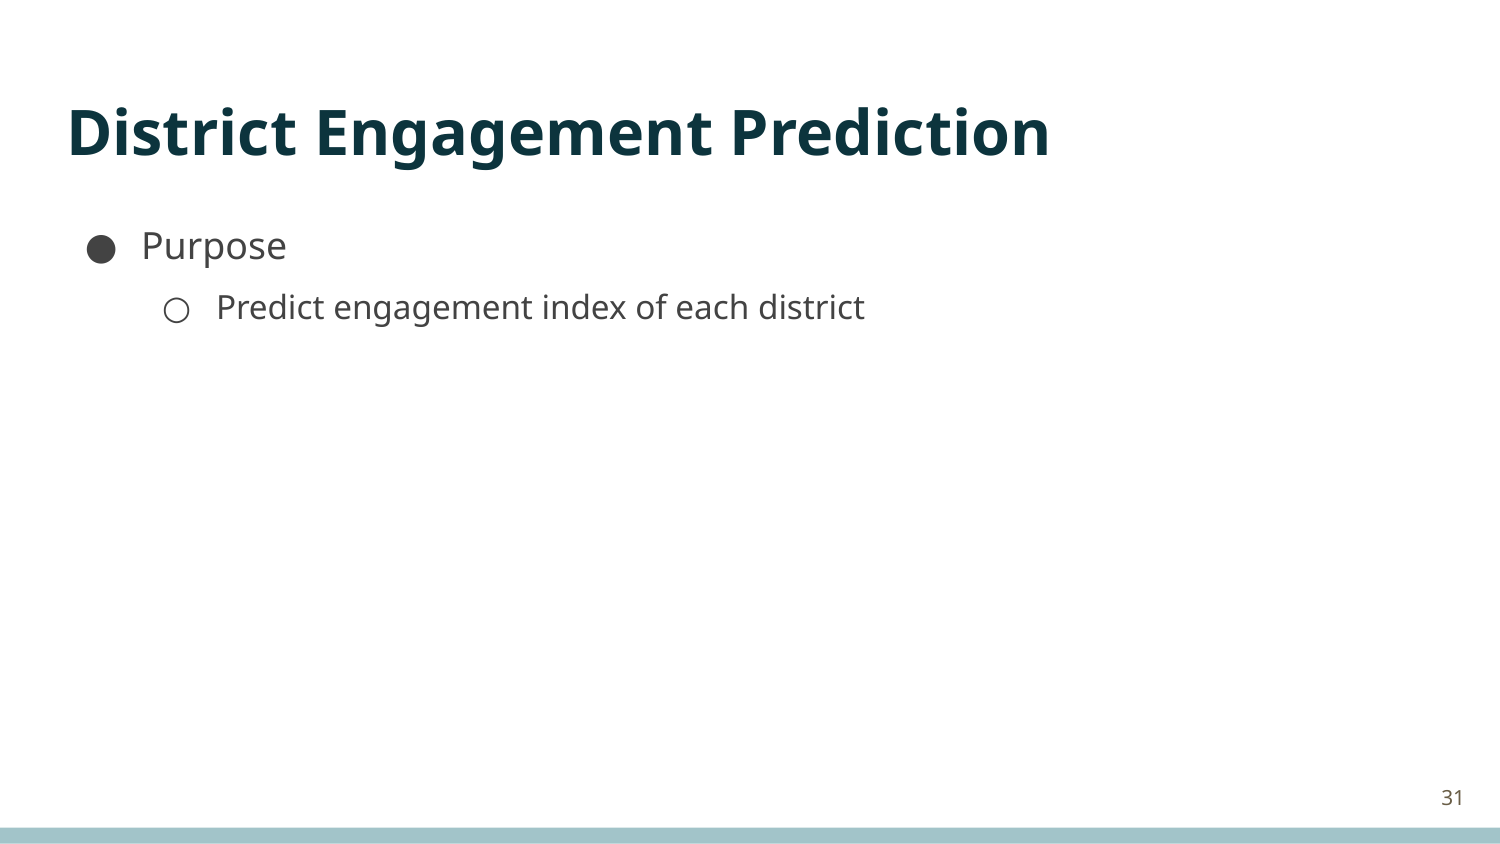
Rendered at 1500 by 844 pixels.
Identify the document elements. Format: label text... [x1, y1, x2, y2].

slide_number ‹#› [1389, 764, 1480, 830]
list Purpose Predict engagement index of each district [51, 189, 1449, 844]
title District Engagement Prediction [51, 72, 1449, 189]
